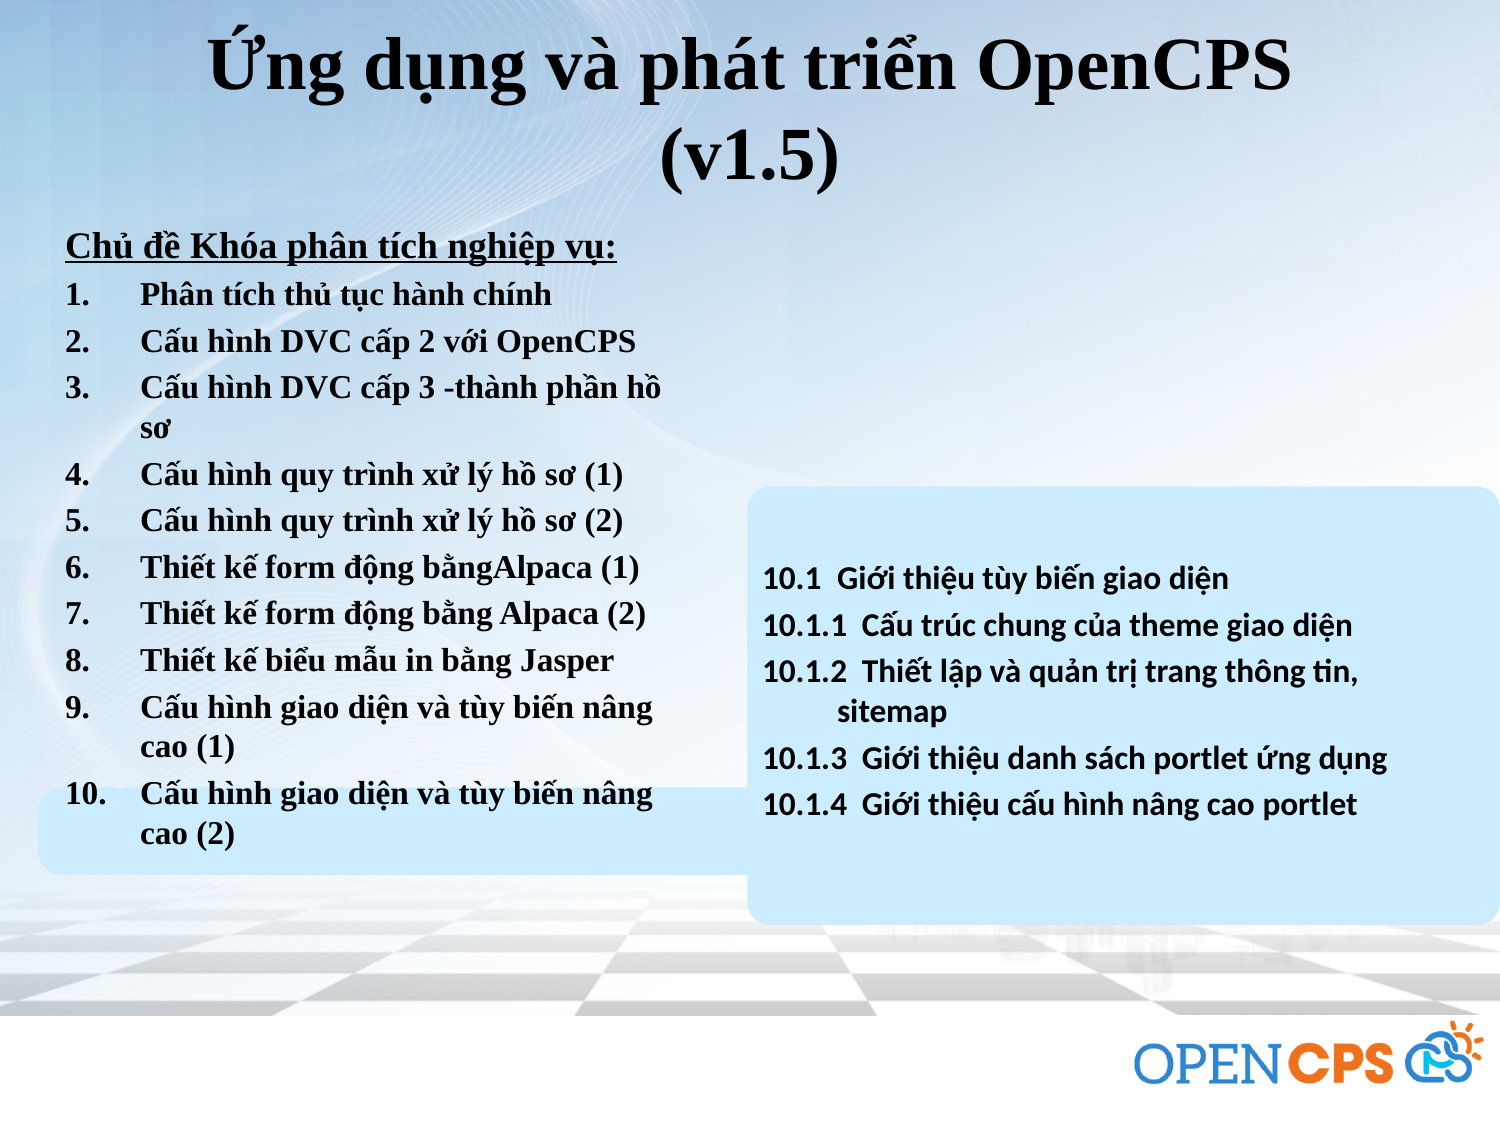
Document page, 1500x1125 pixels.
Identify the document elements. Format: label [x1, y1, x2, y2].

text_box [37, 486, 1500, 926]
picture [0, 0, 1500, 1088]
